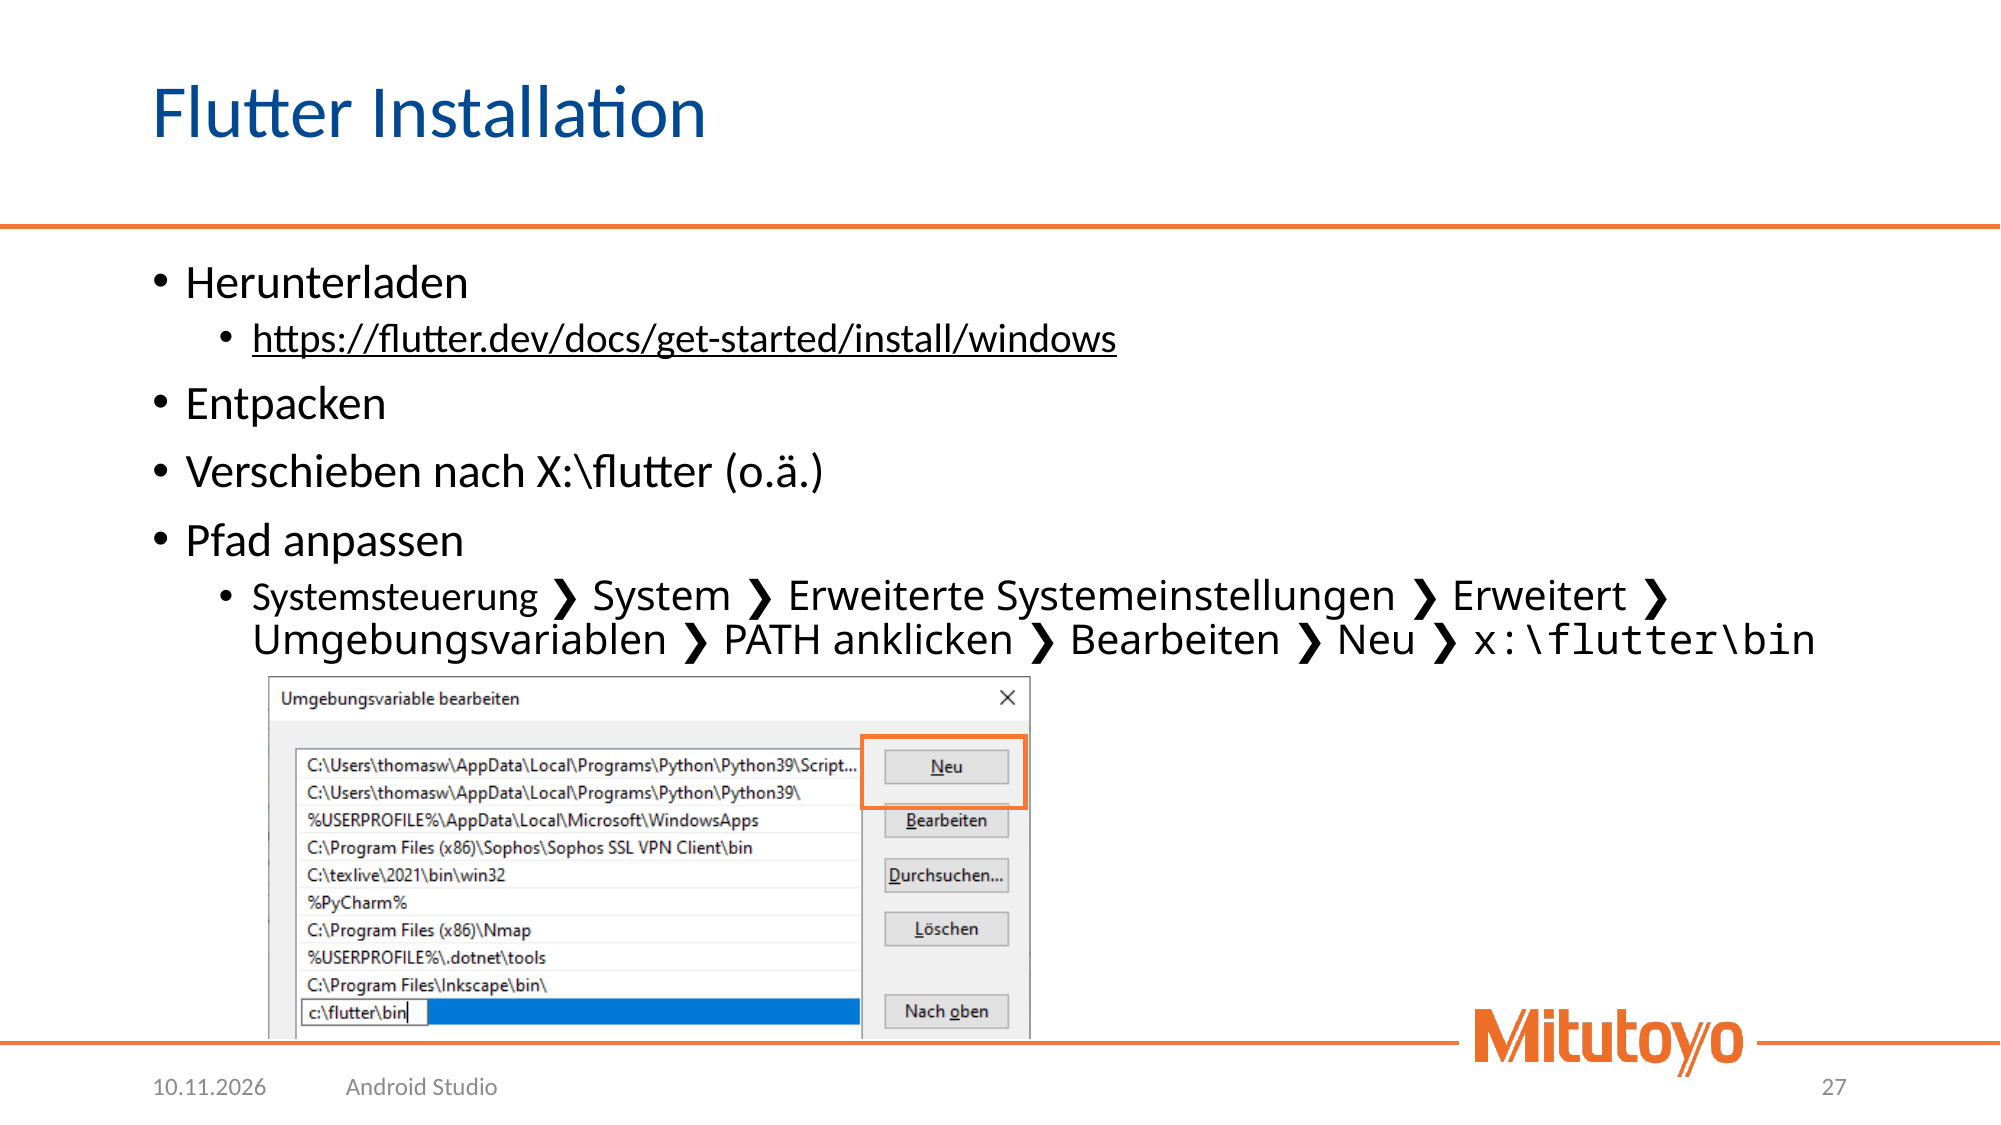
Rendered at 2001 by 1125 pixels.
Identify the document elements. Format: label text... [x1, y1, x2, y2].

picture [1475, 1009, 1744, 1077]
title Flutter Installation [137, 24, 1863, 203]
list Herunterladen https://flutter.dev/docs/get-started/install/windows Entpacken Verschieben nach X:\flutter (o.ä.) Pfad anpassen Systemsteuerung ❯ System ❯ Erweiterte Systemeinstellungen ❯ Erweitert ❯ Umgebungsvariablen ❯ PATH anklicken ❯ Bearbeiten ❯ Neu ❯ x:\flutter\bin [137, 249, 1863, 677]
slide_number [137, 1055, 313, 1116]
footer Android Studio [330, 1055, 1721, 1116]
slide_number 27 [1743, 1055, 1863, 1116]
picture [268, 676, 1031, 1039]
